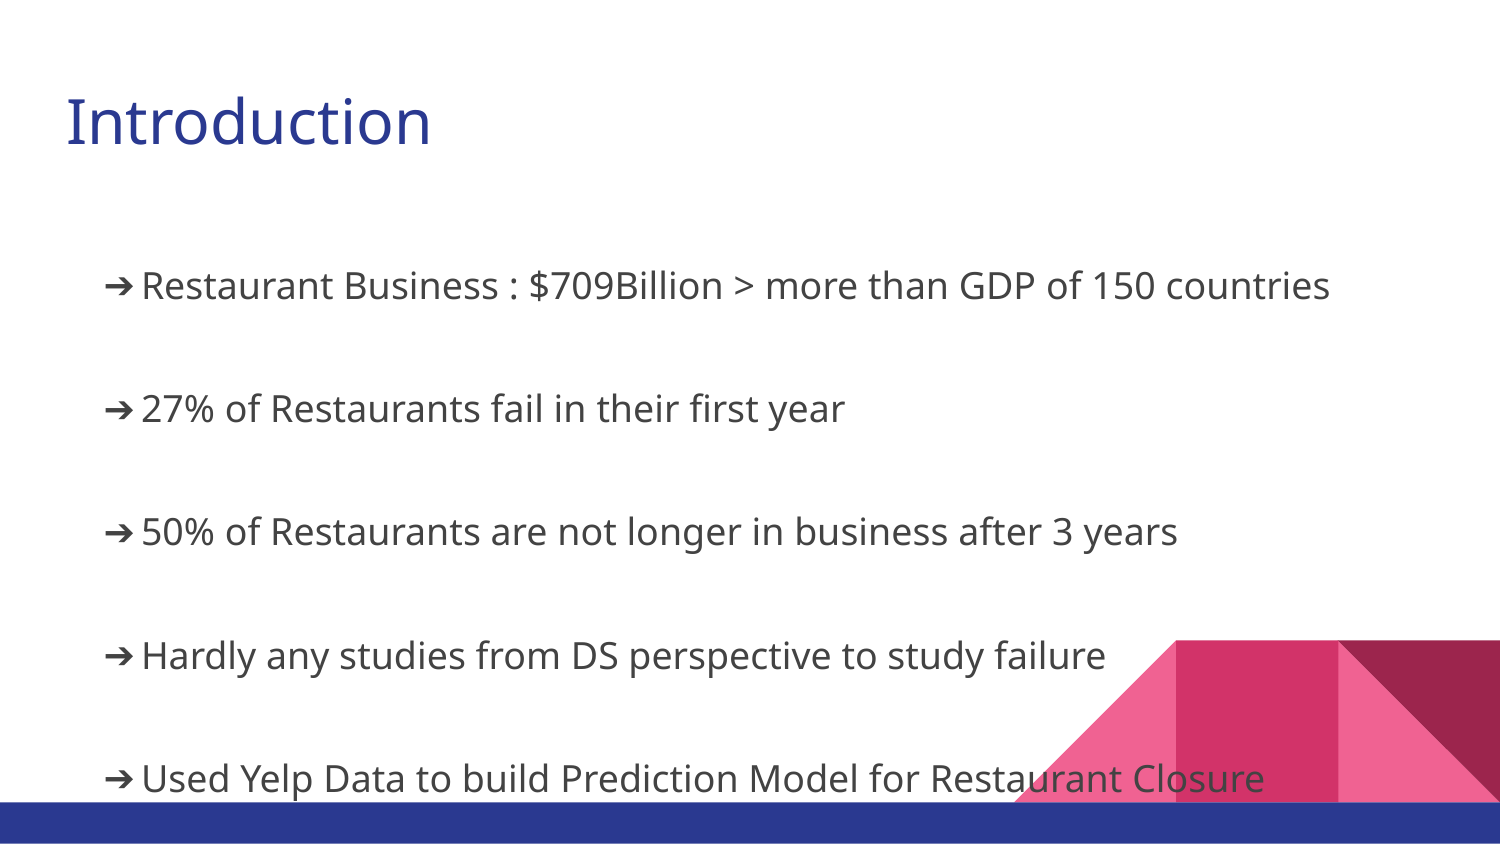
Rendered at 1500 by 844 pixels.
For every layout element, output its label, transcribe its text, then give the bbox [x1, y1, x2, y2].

list Restaurant Business : $709Billion > more than GDP of 150 countries 27% of Restaurants fail in their first year 50% of Restaurants are not longer in business after 3 years Hardly any studies from DS perspective to study failure Used Yelp Data to build Prediction Model for Restaurant Closure [51, 201, 1449, 750]
title Introduction [51, 67, 1449, 167]
